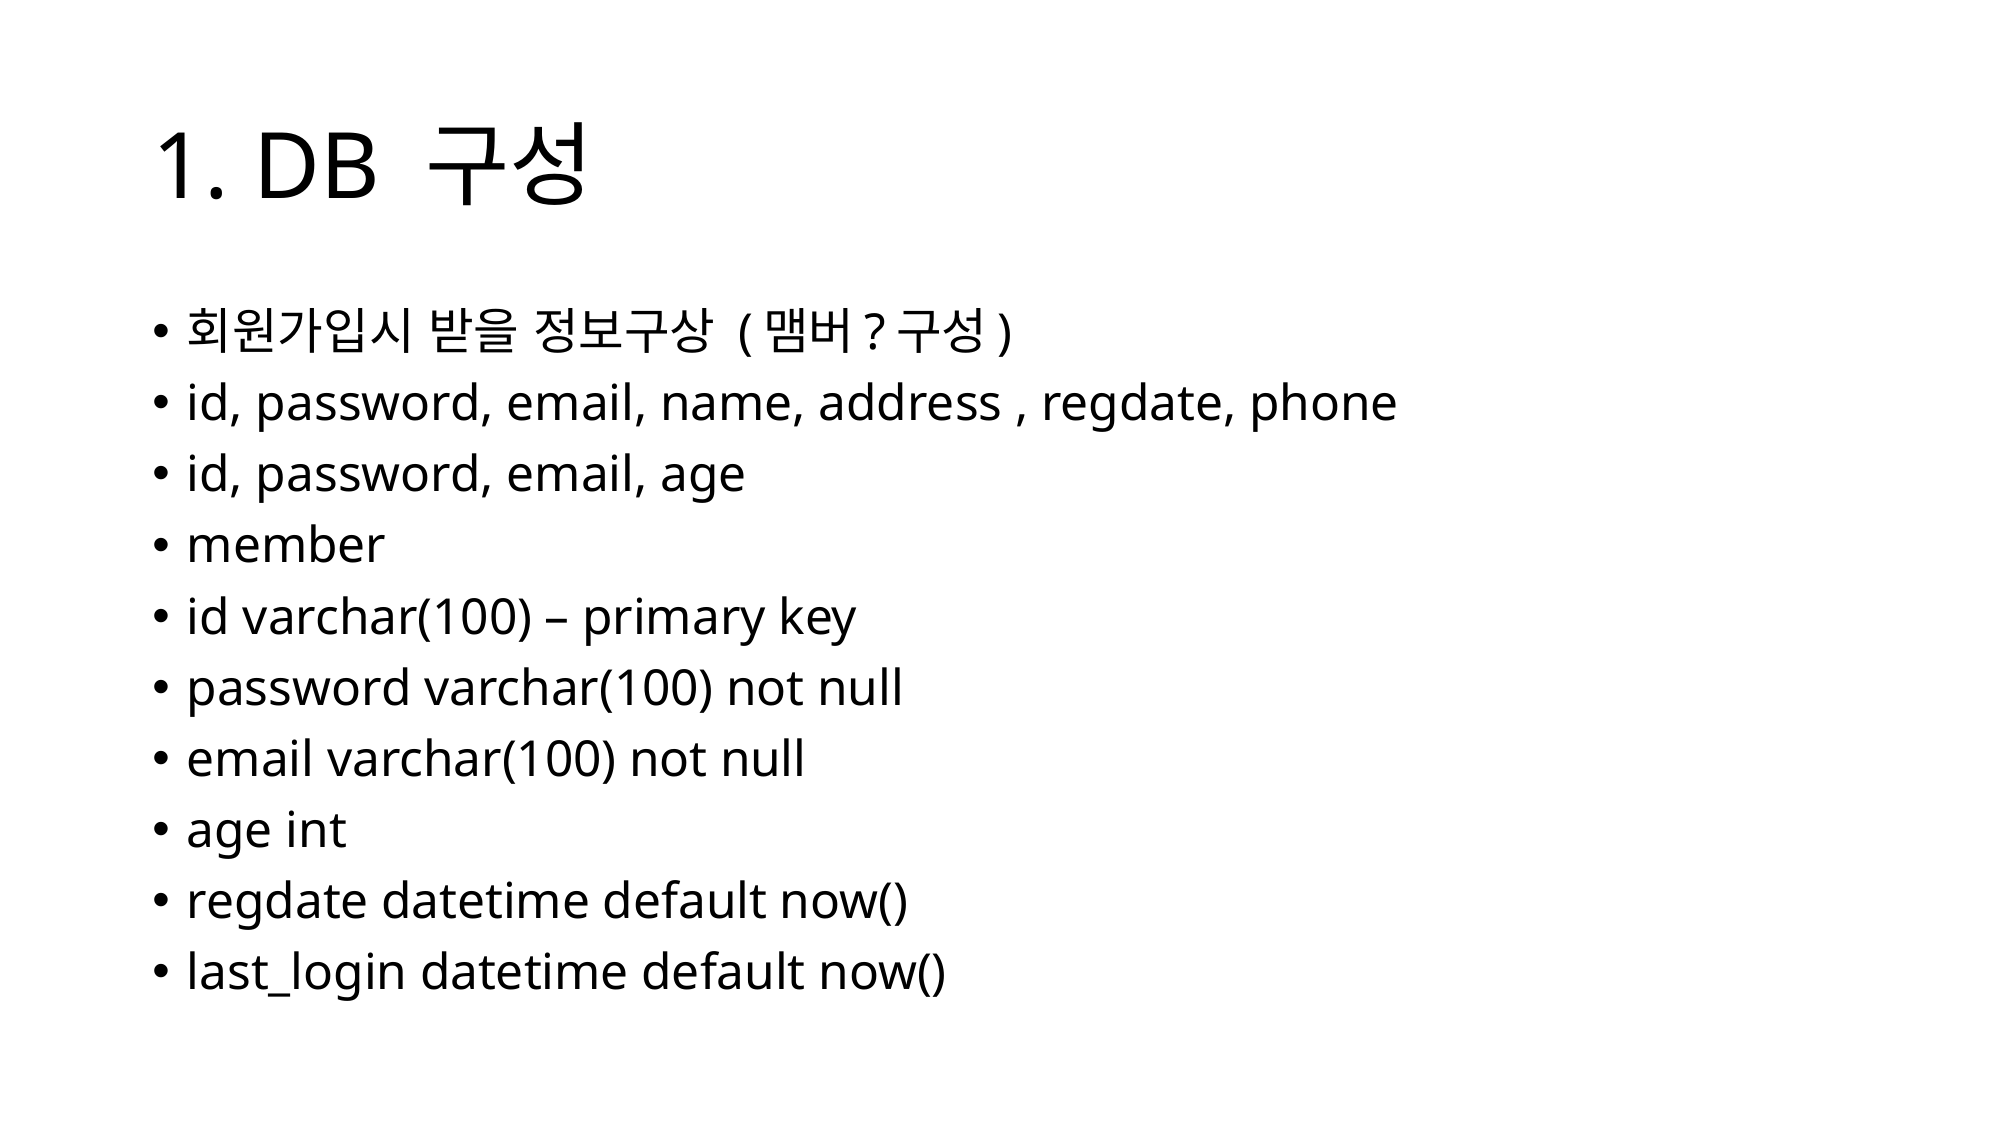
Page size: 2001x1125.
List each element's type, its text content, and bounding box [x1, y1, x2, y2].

title 1. DB 구성 [137, 59, 1863, 278]
list 회원가입시 받을 정보구상 (맴버?구성) id, password, email, name, address , regdate, phone id, password, email, age member id varchar(100) – primary key password varchar(100) not null email varchar(100) not null age int regdate datetime default now() last_login datetime default now() [137, 299, 1863, 1014]
